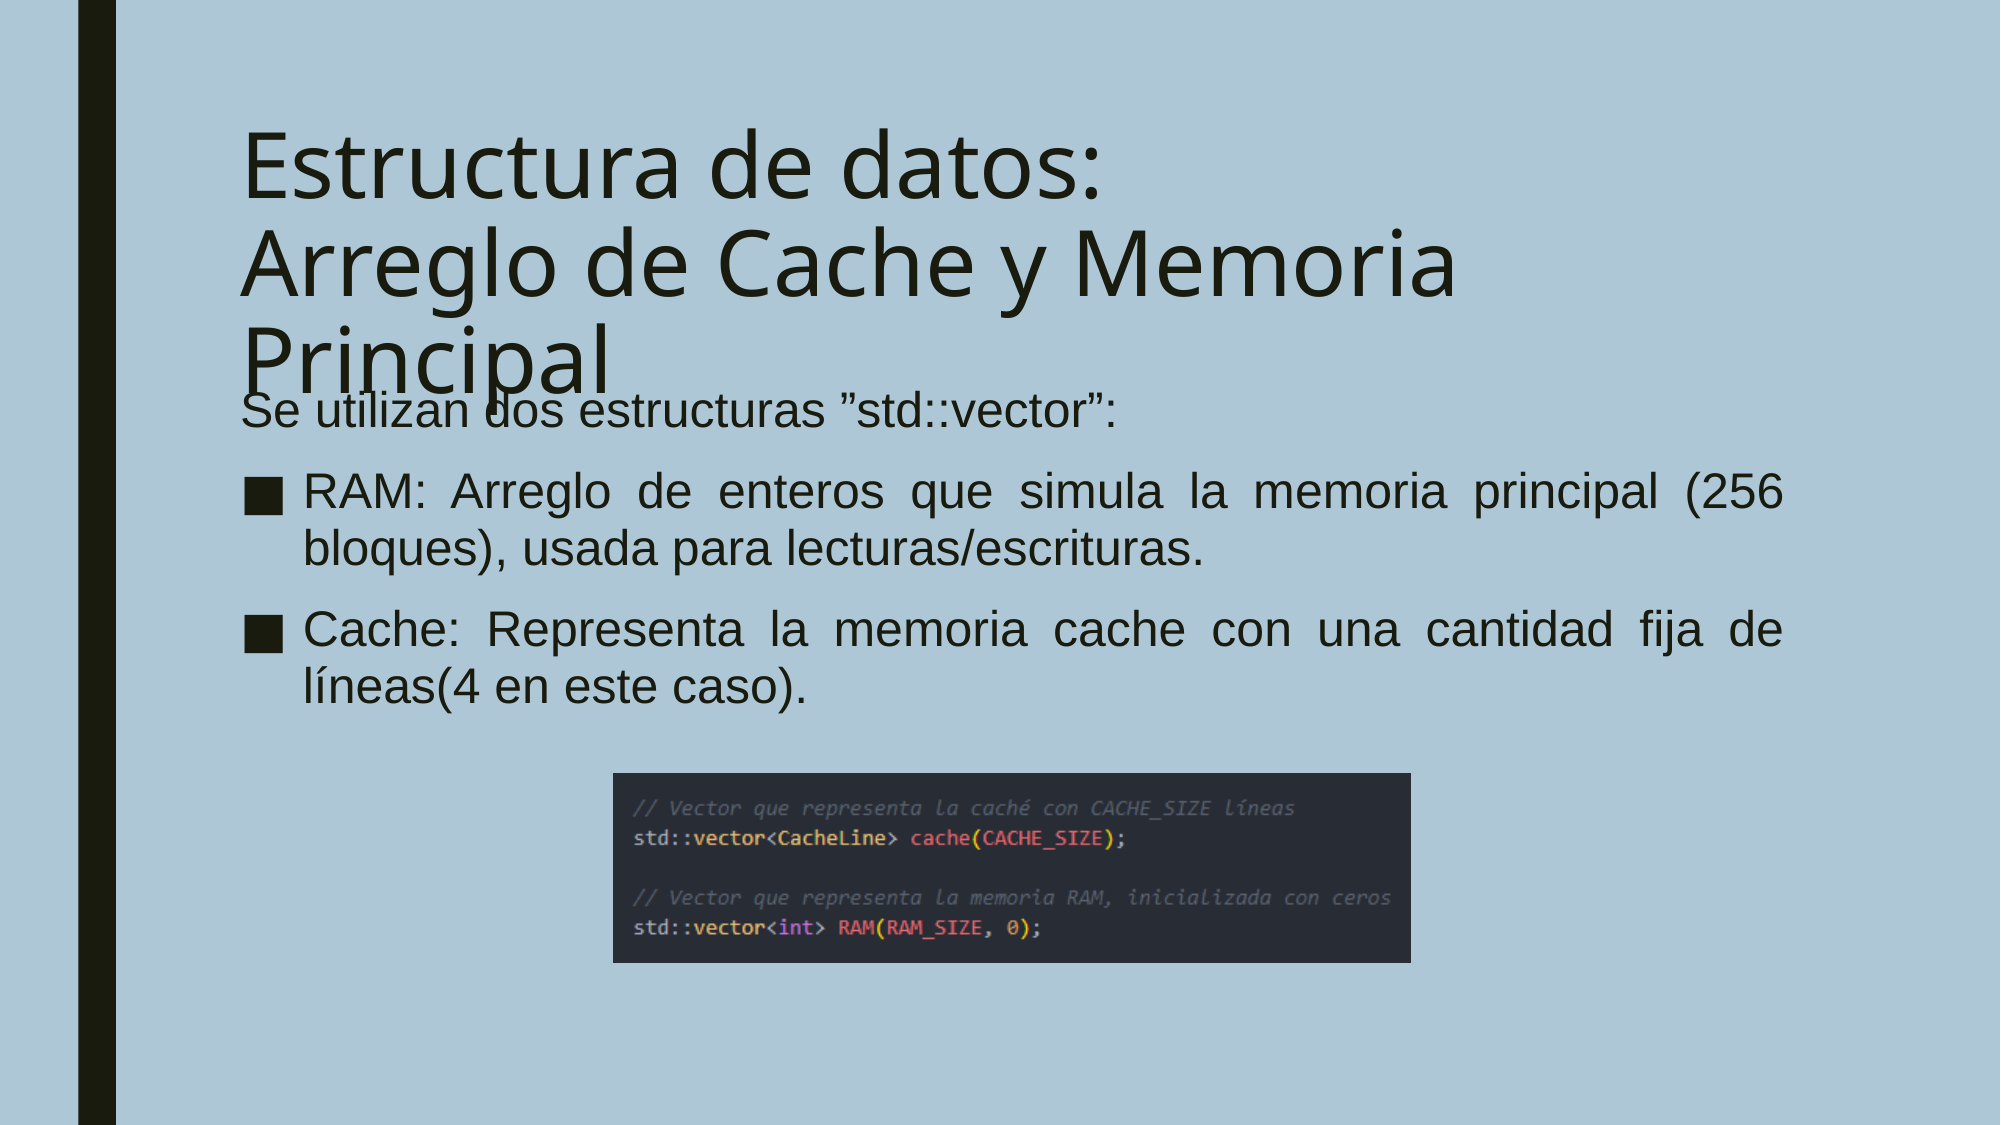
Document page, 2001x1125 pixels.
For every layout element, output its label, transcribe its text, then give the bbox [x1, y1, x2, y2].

title Estructura de datos: Arreglo de Cache y Memoria Principal [225, 112, 1800, 357]
list Se utilizan dos estructuras ”std::vector”: RAM: Arreglo de enteros que simula la memoria principal (256 bloques), usada para lecturas/escrituras. Cache: Representa la memoria cache con una cantidad fija de líneas(4 en este caso). [225, 375, 1800, 963]
picture [613, 773, 1411, 963]
